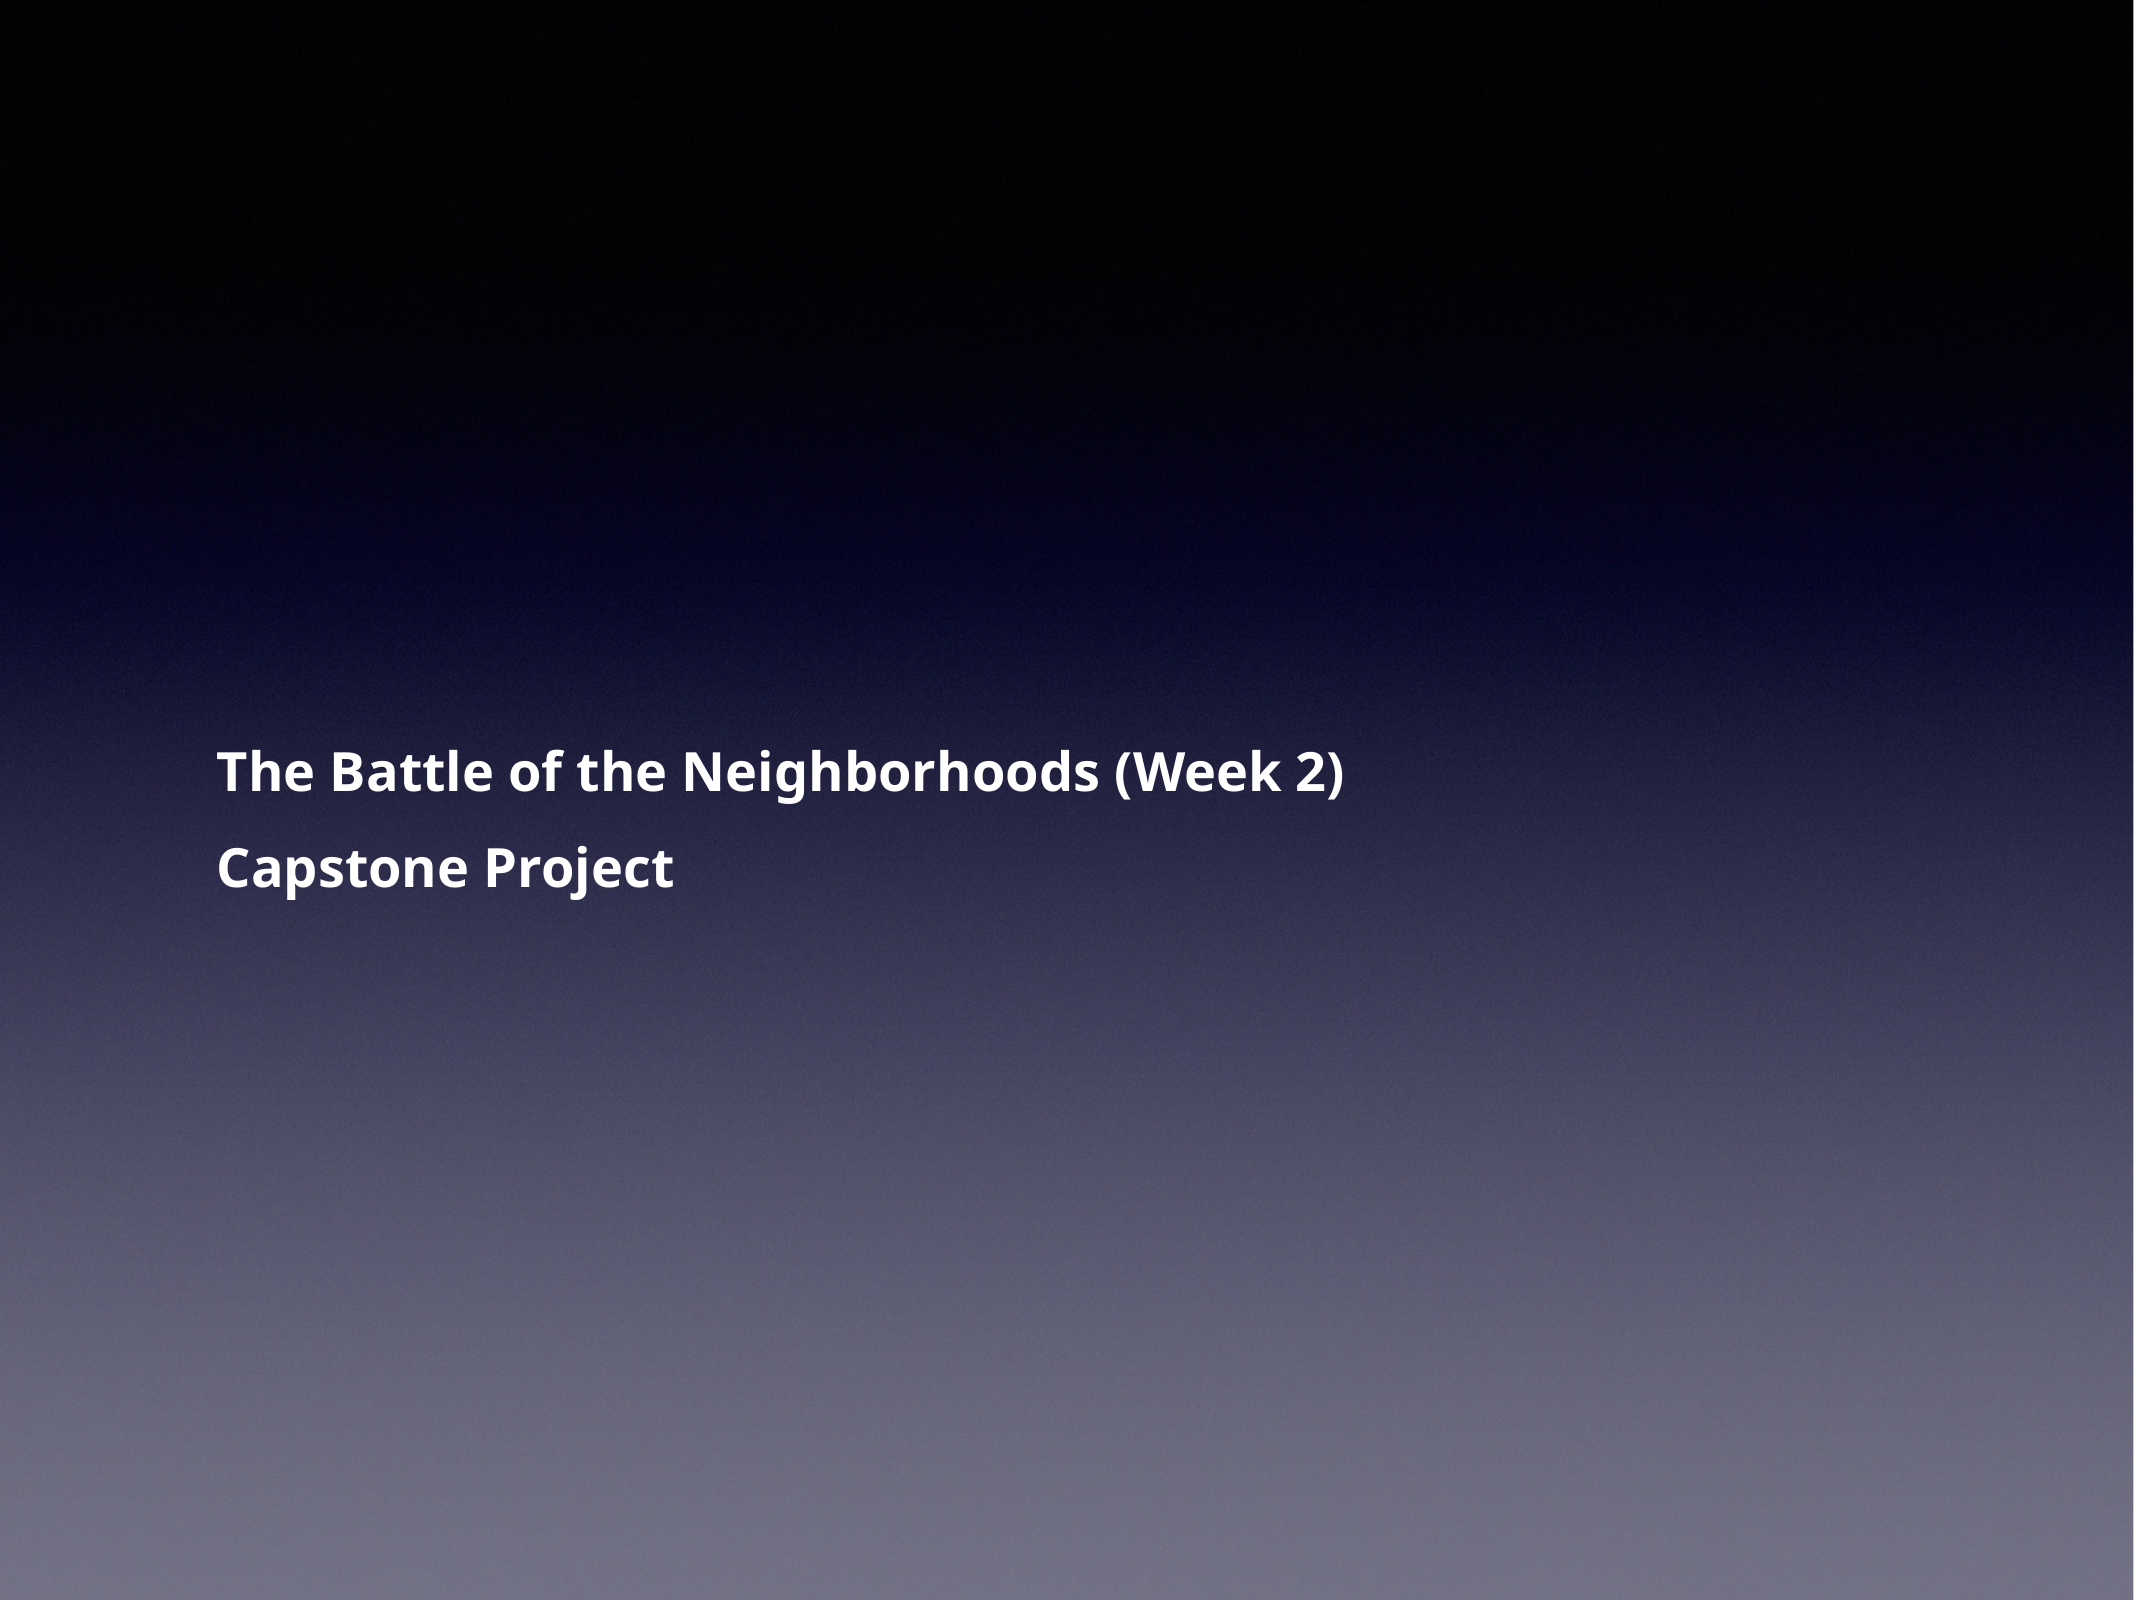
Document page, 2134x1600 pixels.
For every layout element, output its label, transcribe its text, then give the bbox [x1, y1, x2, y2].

title The Battle of the Neighborhoods (Week 2) [207, 268, 1926, 811]
picture [0, 0, 2134, 1600]
subtitle Capstone Project [207, 824, 1926, 1011]
